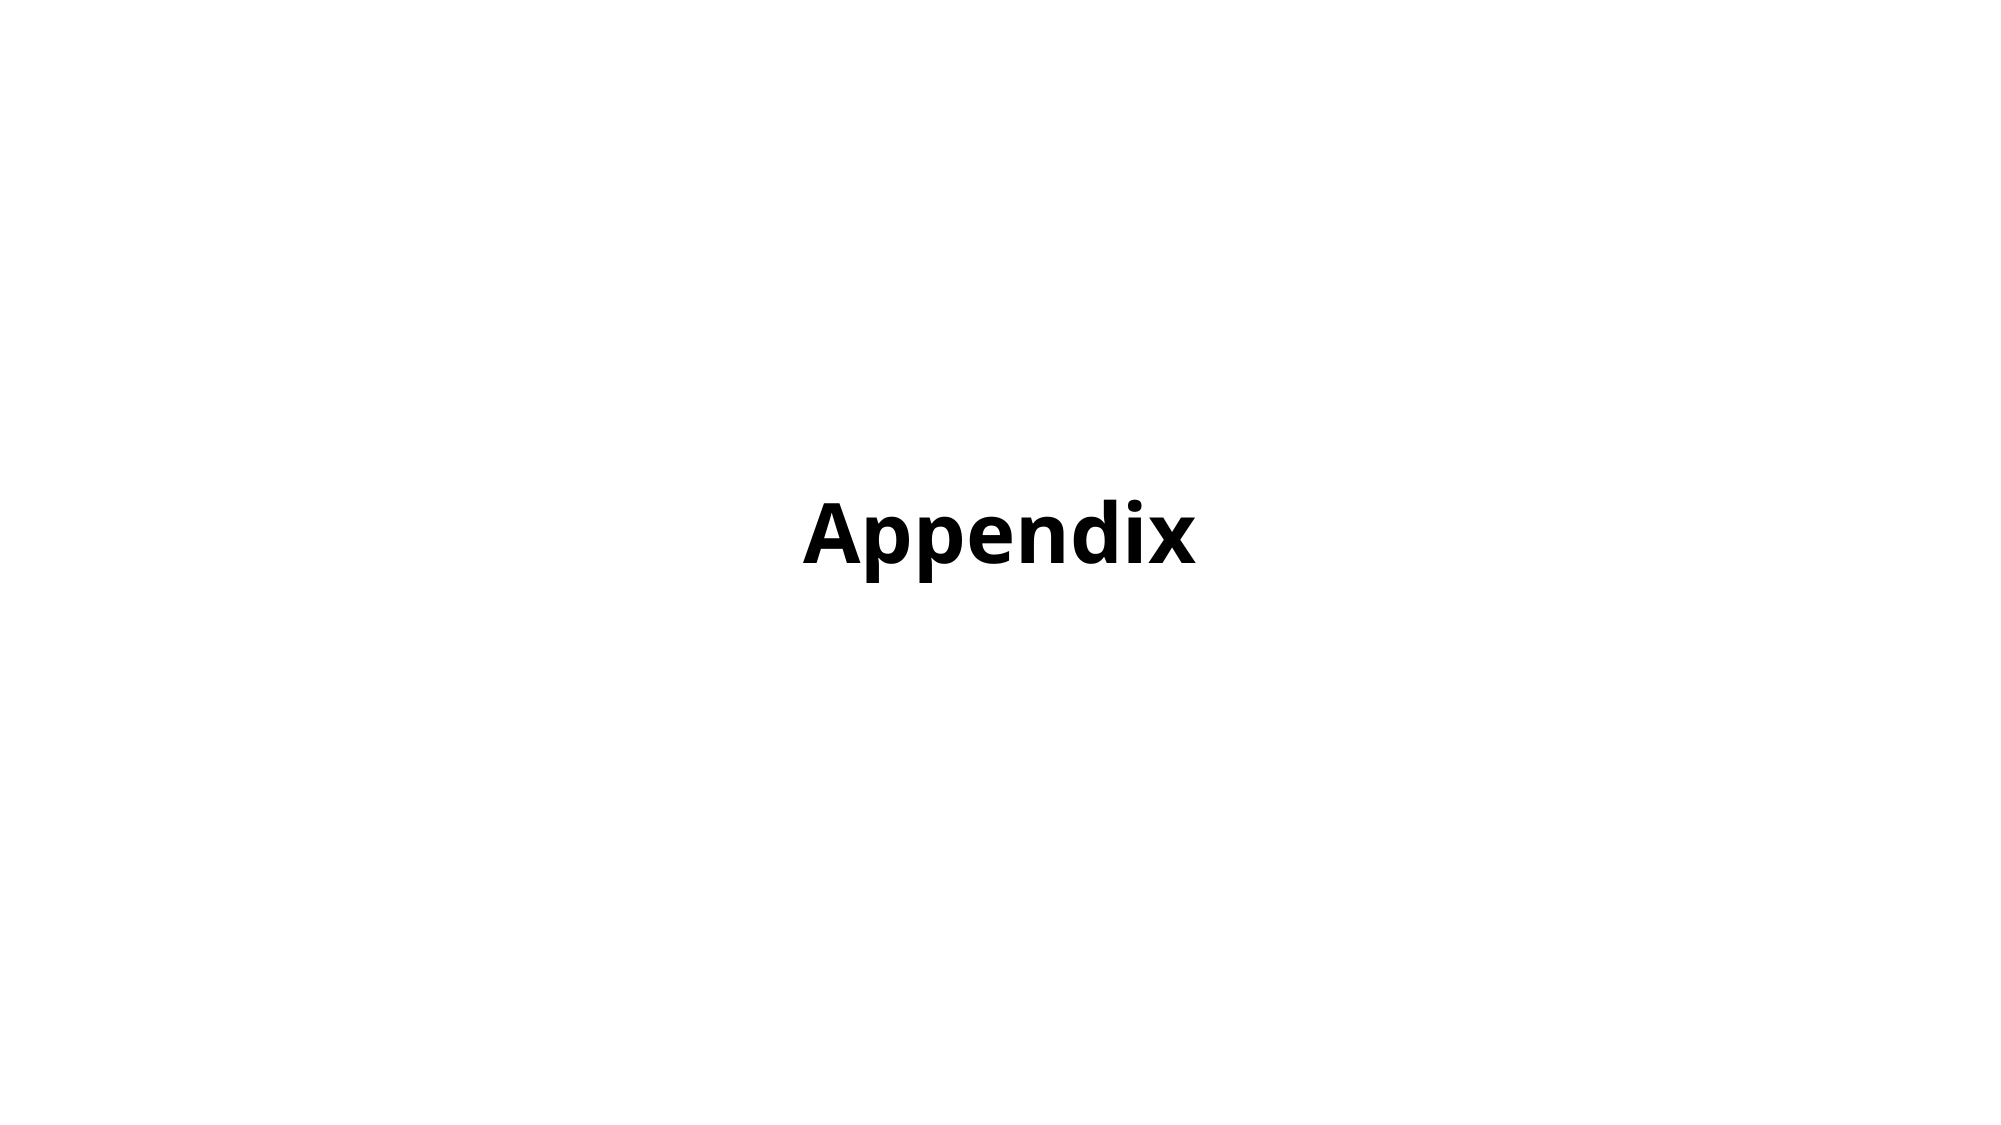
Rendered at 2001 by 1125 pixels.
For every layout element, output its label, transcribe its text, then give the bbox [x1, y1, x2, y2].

title Appendix [0, 464, 2000, 609]
